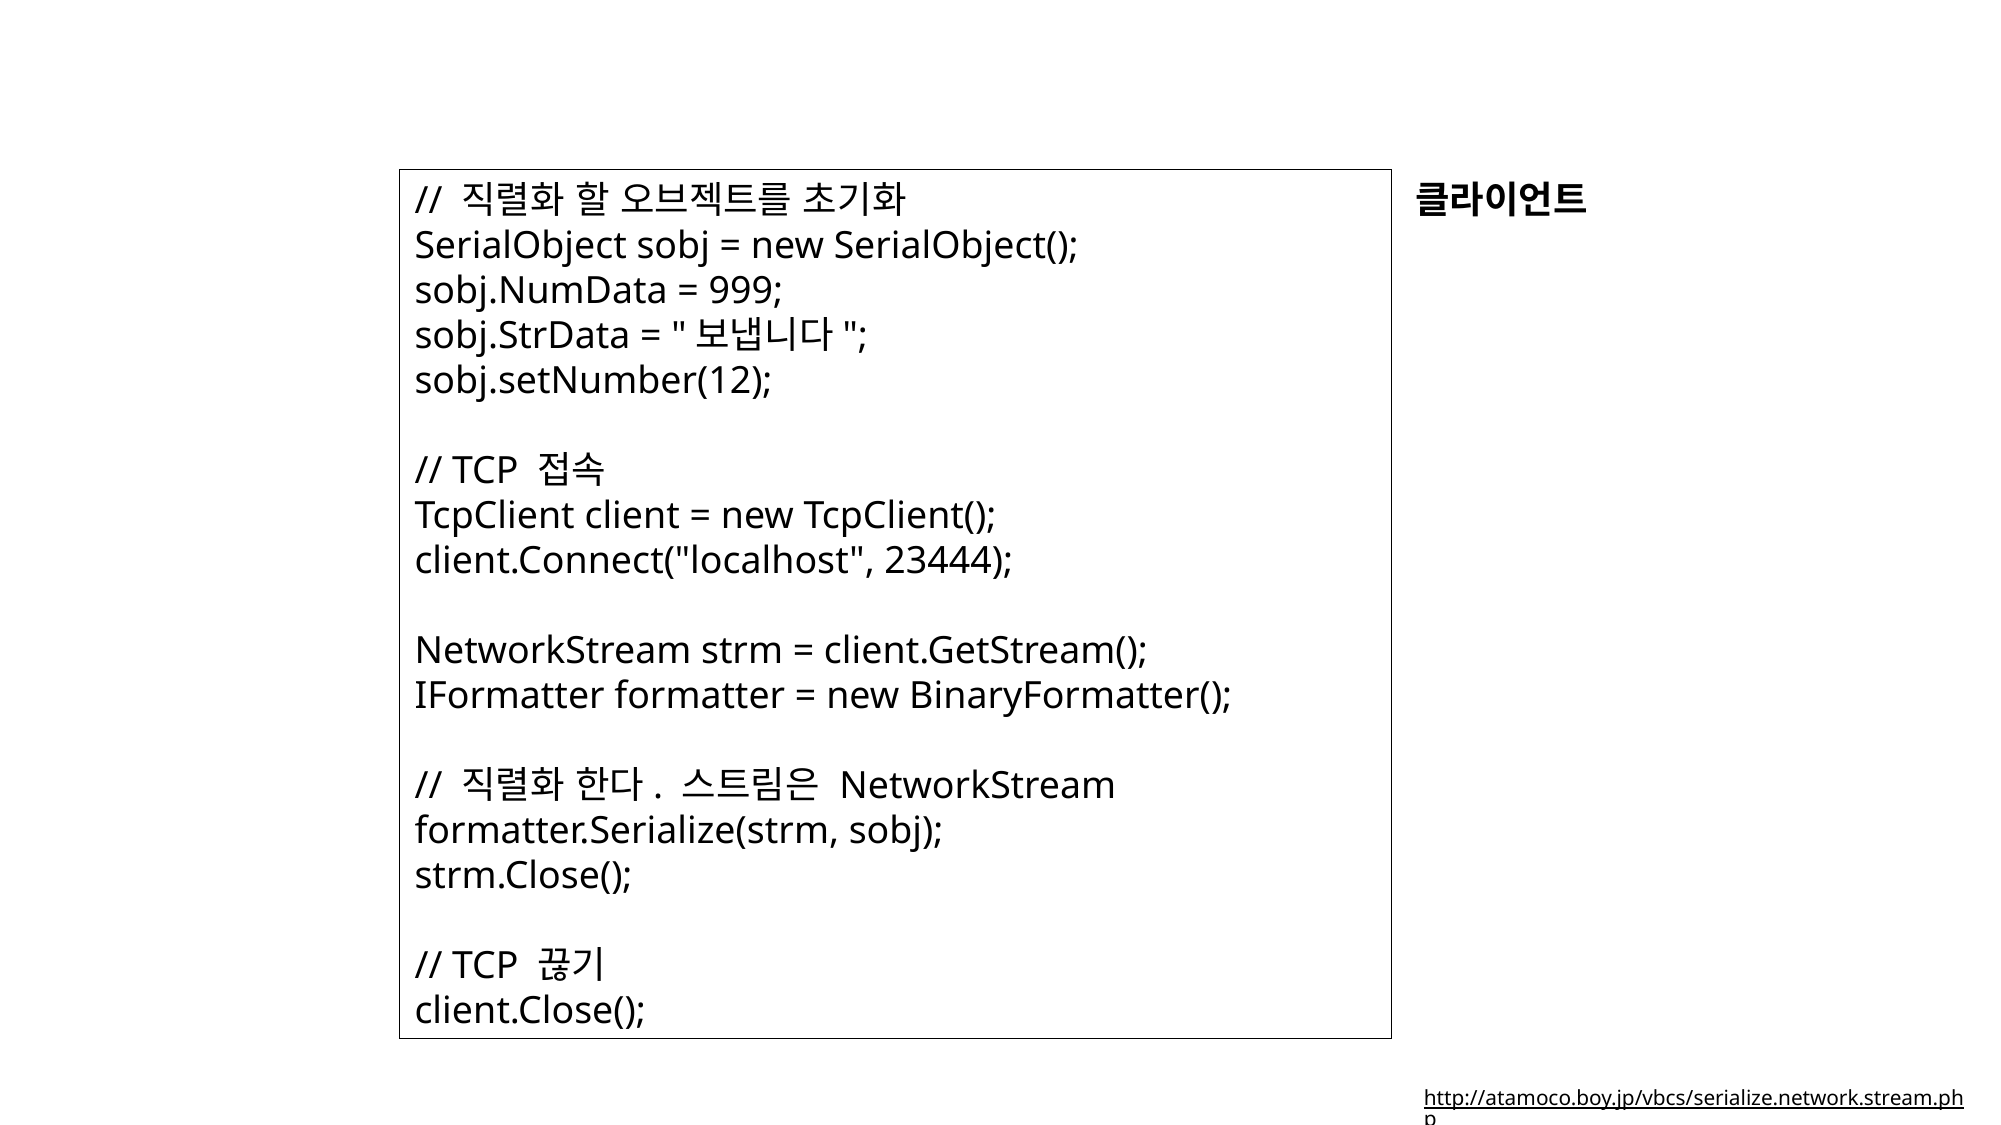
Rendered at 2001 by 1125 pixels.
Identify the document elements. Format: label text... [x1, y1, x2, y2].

text_box http://atamoco.boy.jp/vbcs/serialize.network.stream.php [1409, 1077, 1988, 1125]
text_box // 직렬화 할 오브젝트를 초기화 SerialObject sobj = new SerialObject(); sobj.NumData = 999; sobj.StrData = "보냅니다"; sobj.setNumber(12); // TCP 접속 TcpClient client = new TcpClient(); client.Connect("localhost", 23444); NetworkStream strm = client.GetStream(); IFormatter formatter = new BinaryFormatter(); // 직렬화 한다. 스트림은 NetworkStream formatter.Serialize(strm, sobj); strm.Close(); // TCP 끊기 client.Close(); [399, 169, 1392, 1039]
text_box 클라이언트 [1400, 169, 1603, 229]
